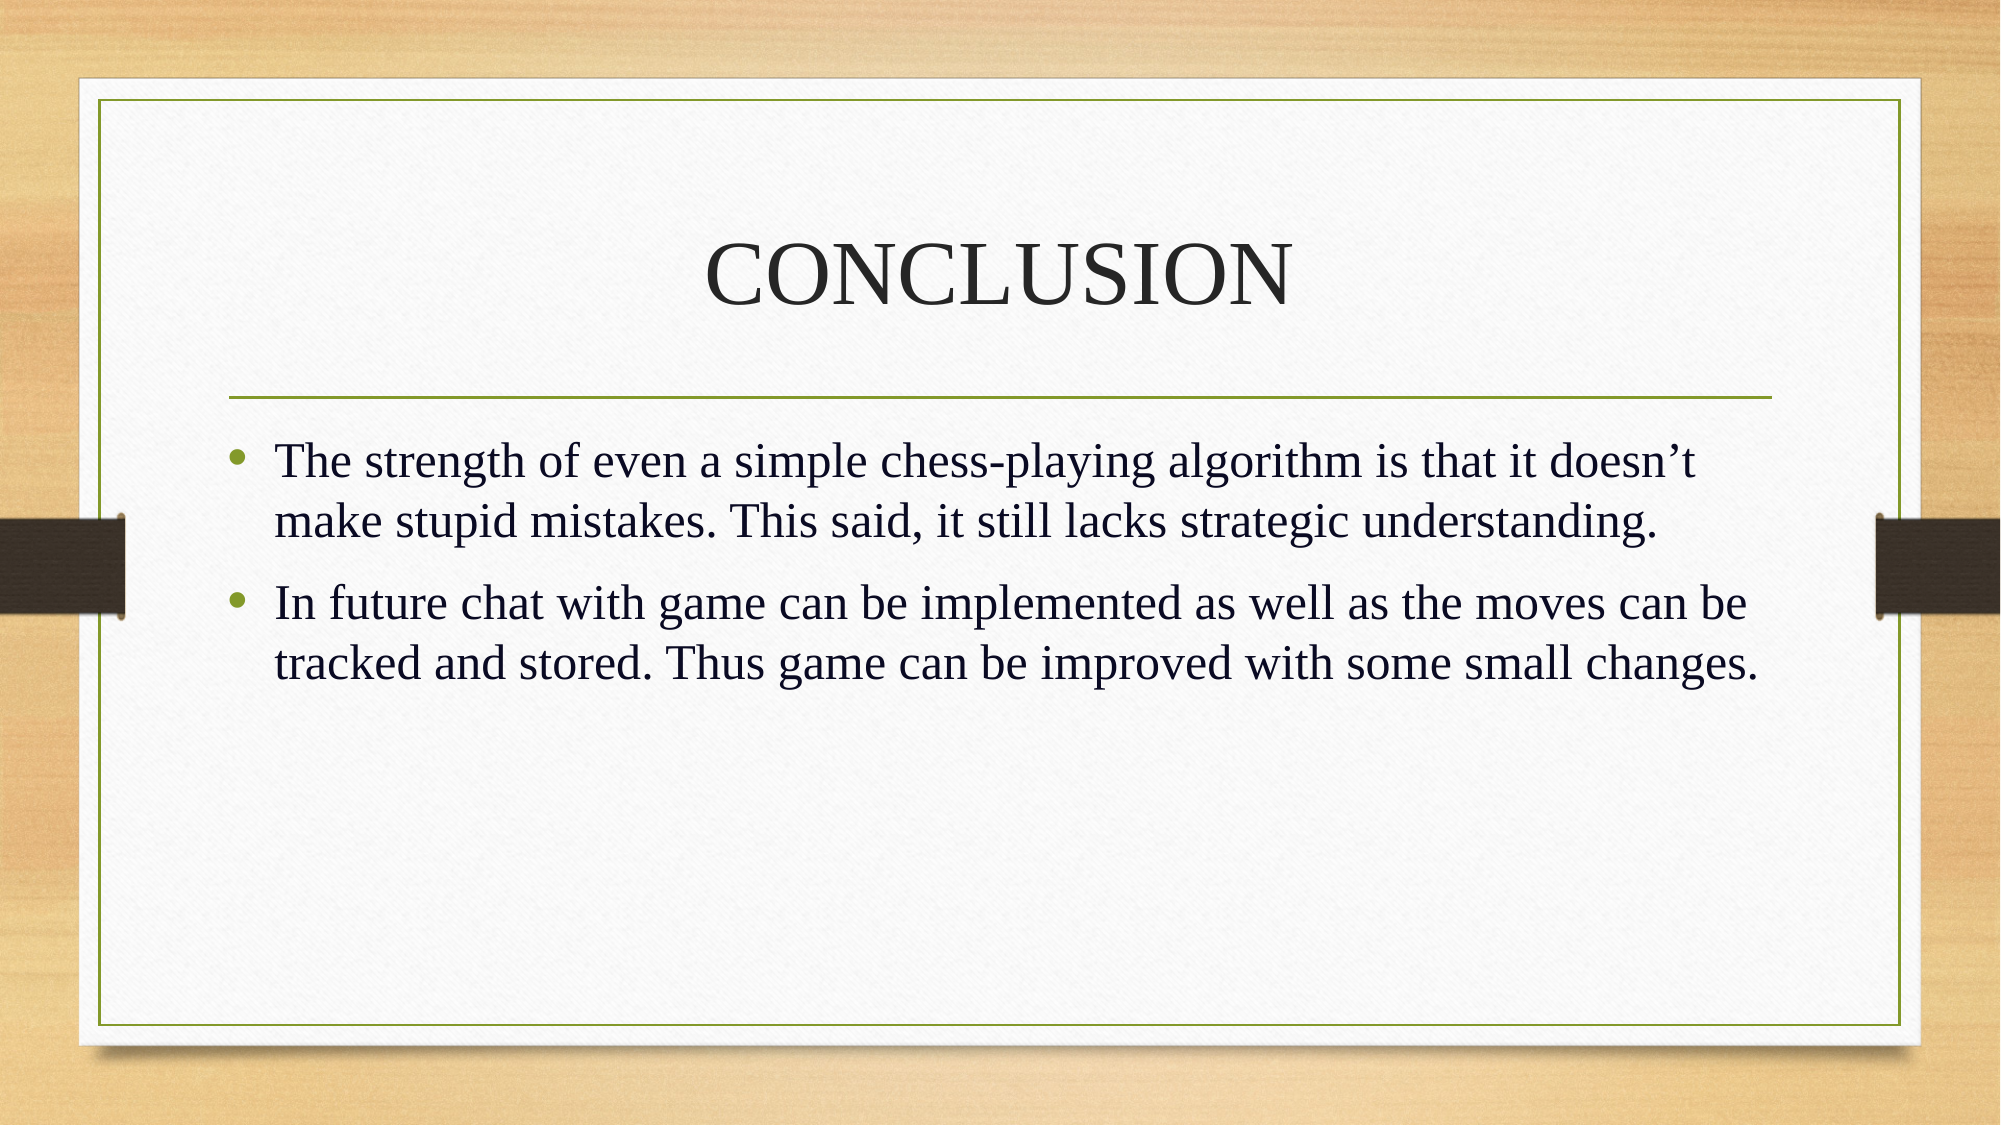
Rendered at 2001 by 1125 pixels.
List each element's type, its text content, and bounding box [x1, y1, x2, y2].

list The strength of even a simple chess-playing algorithm is that it doesn’t make stupid mistakes. This said, it still lacks strategic understanding. In future chat with game can be implemented as well as the moves can be tracked and stored. Thus game can be improved with some small changes. [212, 419, 1788, 964]
title CONCLUSION [212, 161, 1788, 375]
picture [0, 0, 2001, 1125]
